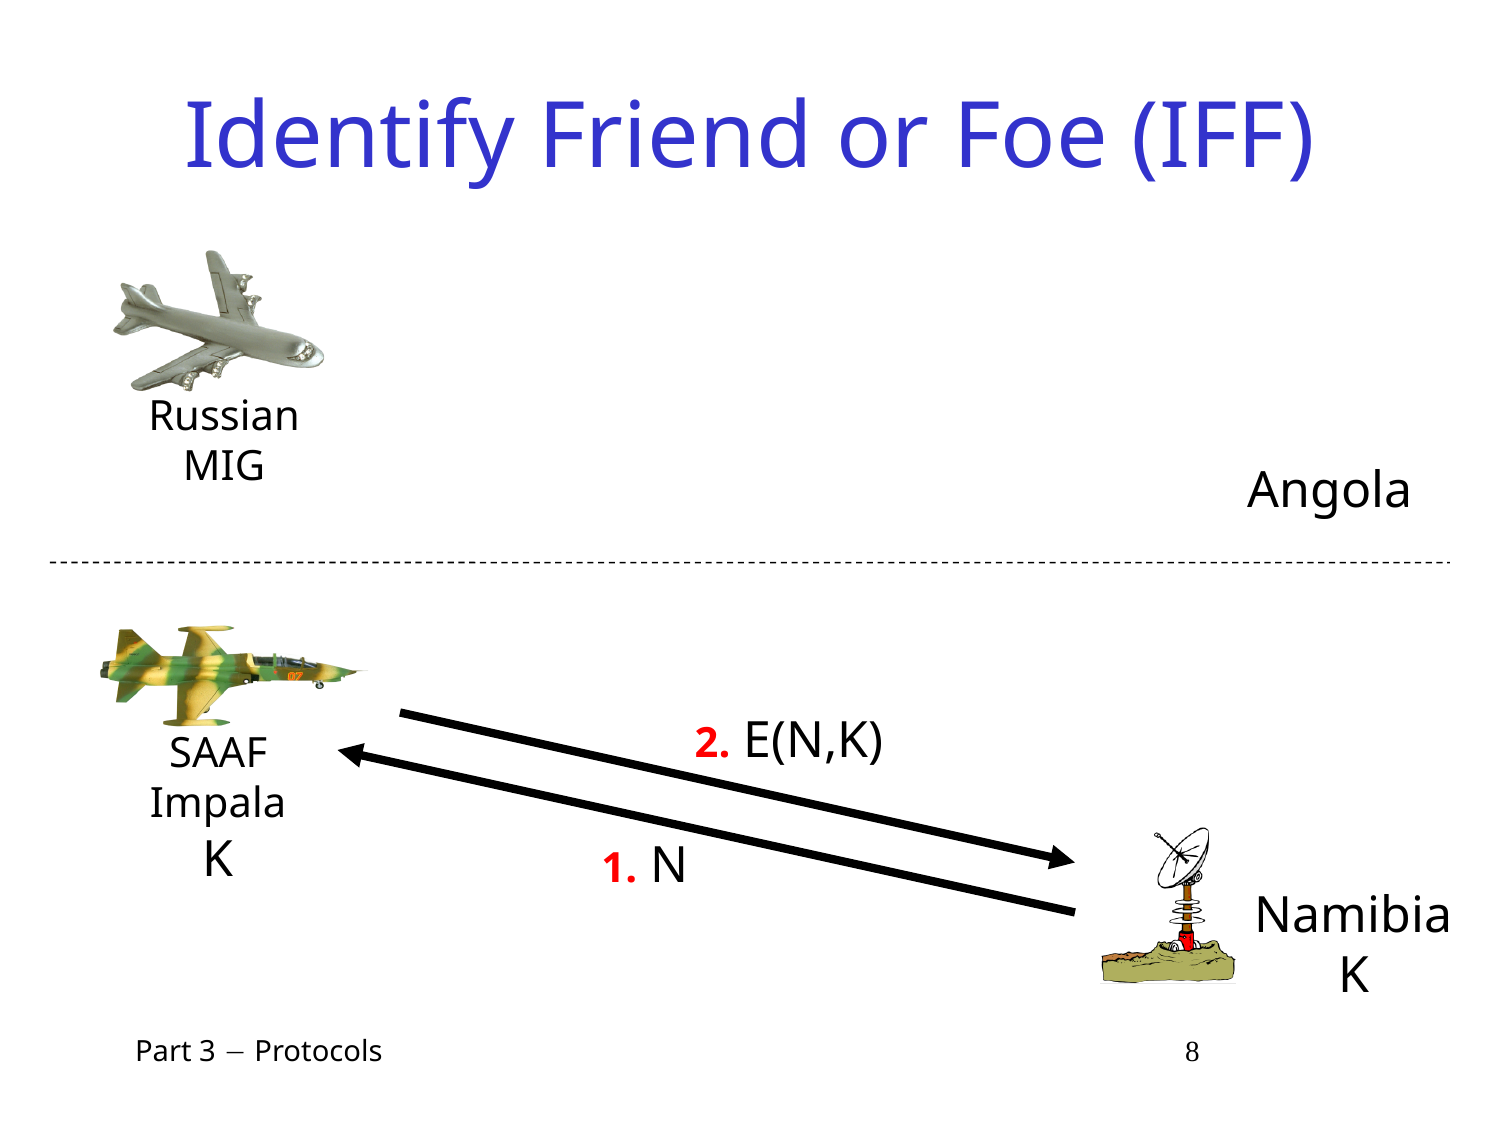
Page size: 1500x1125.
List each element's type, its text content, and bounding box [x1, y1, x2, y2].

footer Part 3  Protocols 8 [112, 1024, 1401, 1101]
text_box Angola [1232, 449, 1428, 525]
text_box 2. E(N,K) [679, 699, 899, 775]
title Identify Friend or Foe (IFF) [112, 37, 1388, 226]
text_box [337, 746, 674, 824]
text_box Russian MIG [133, 401, 315, 496]
picture [1099, 824, 1236, 984]
text_box 1. N [586, 824, 704, 900]
picture [99, 624, 369, 727]
text_box [399, 712, 1075, 866]
picture [112, 249, 326, 392]
text_box SAAF Impala K [135, 735, 302, 894]
text_box Namibia K [1240, 874, 1468, 1010]
